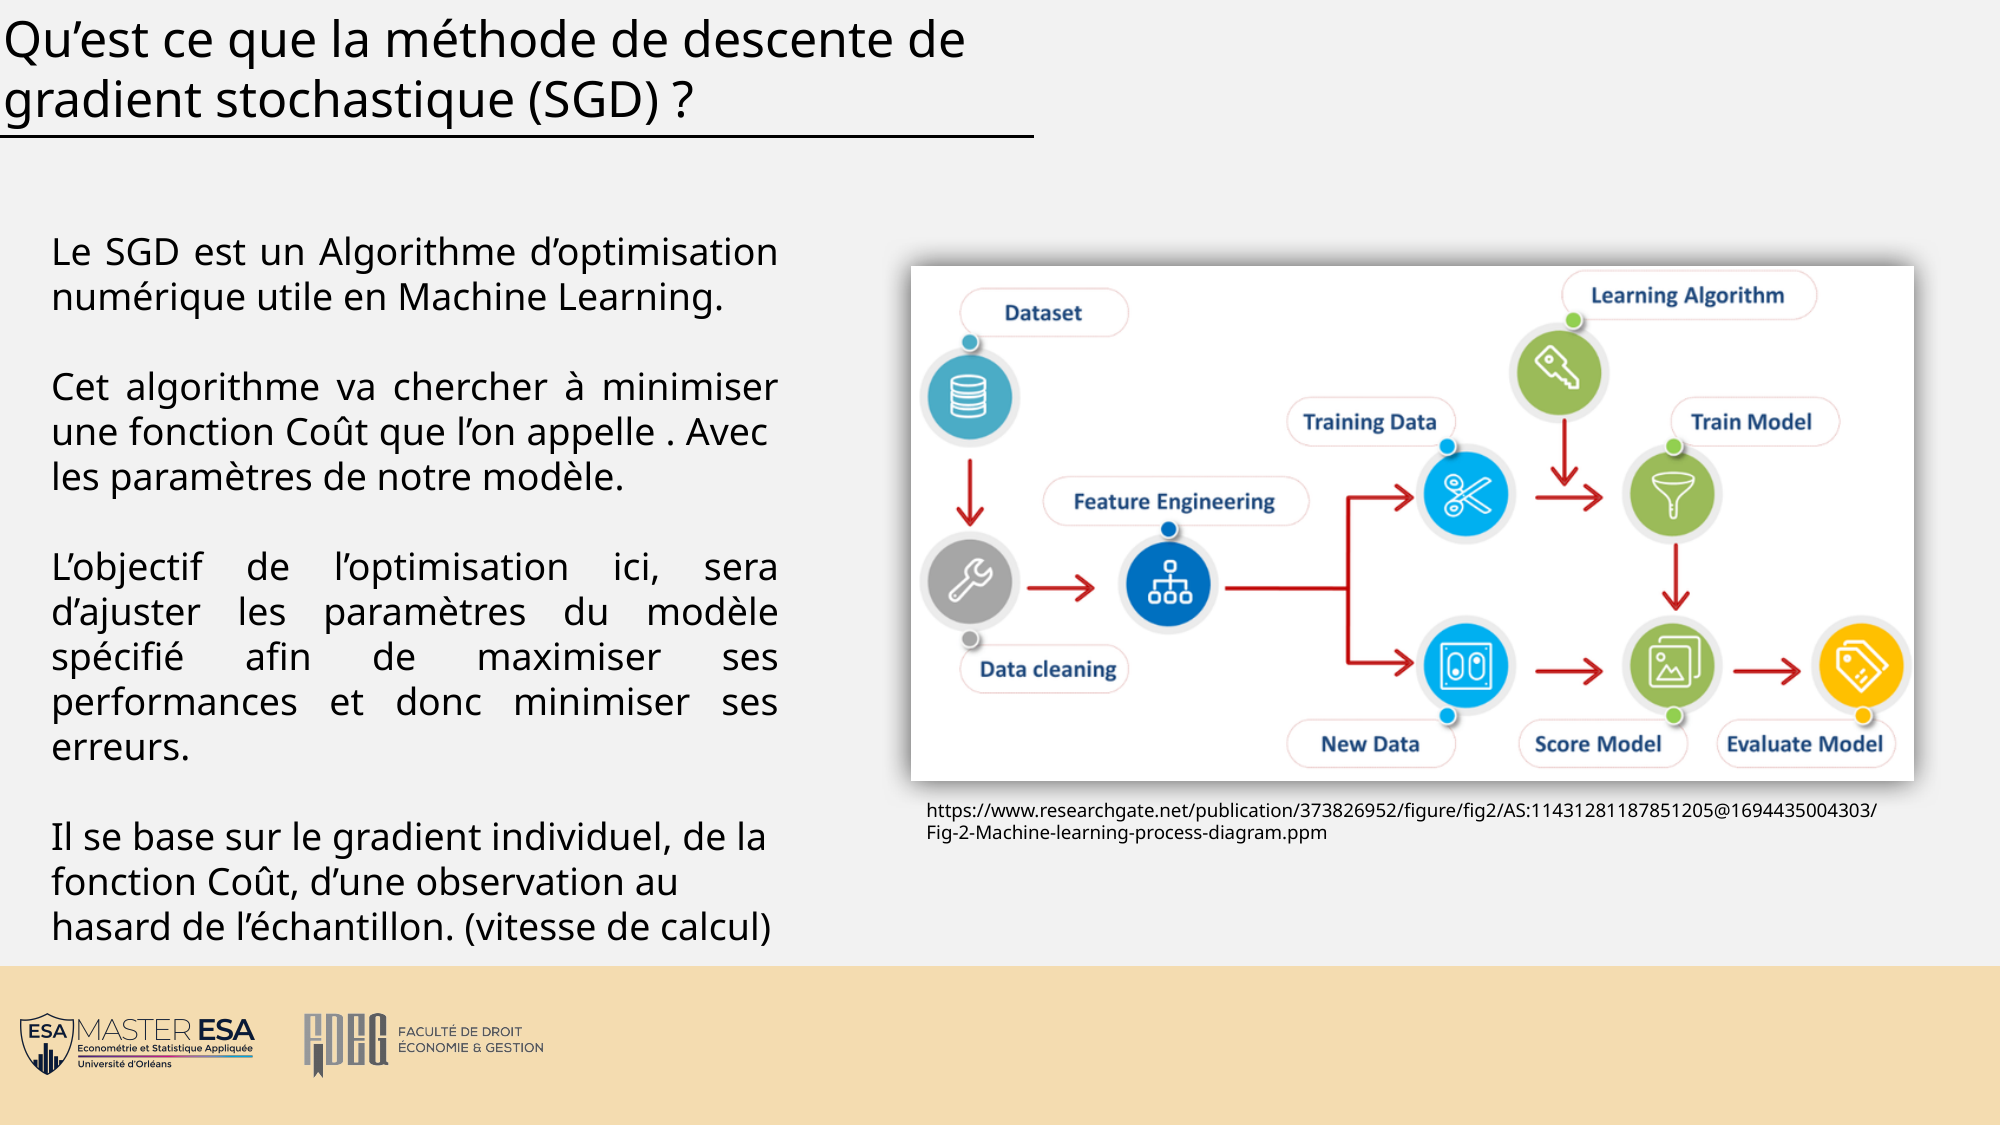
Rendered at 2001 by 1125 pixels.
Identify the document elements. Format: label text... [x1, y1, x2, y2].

text_box https://www.researchgate.net/publication/373826952/figure/fig2/AS:11431281187851205@1694435004303/Fig-2-Machine-learning-process-diagram.ppm [911, 790, 1914, 851]
picture [911, 265, 1914, 781]
text_box Qu’est ce que la méthode de descente de gradient stochastique (SGD) ? [0, 0, 1000, 135]
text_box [0, 965, 2000, 1125]
